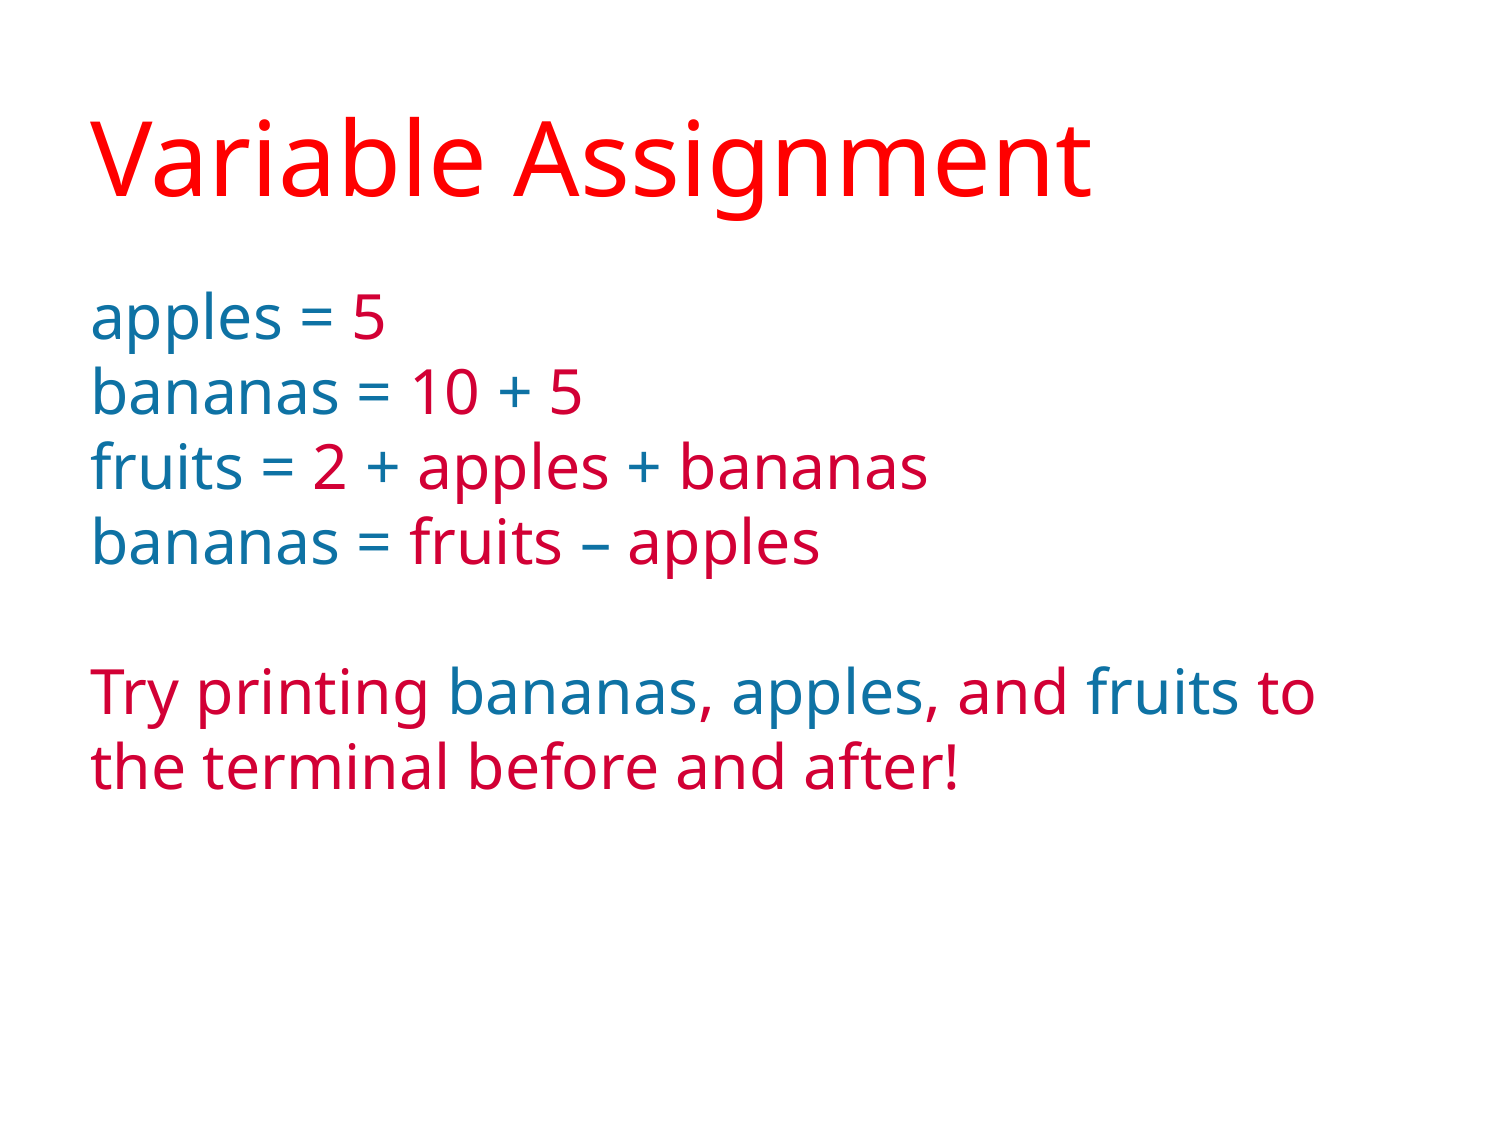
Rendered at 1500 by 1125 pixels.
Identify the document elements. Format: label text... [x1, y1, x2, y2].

title Variable Assignment [75, 45, 1425, 233]
list apples = 5 bananas = 10 + 5 fruits = 2 + apples + bananas bananas = fruits – apples Try printing bananas, apples, and fruits to the terminal before and after! [75, 262, 1425, 1078]
